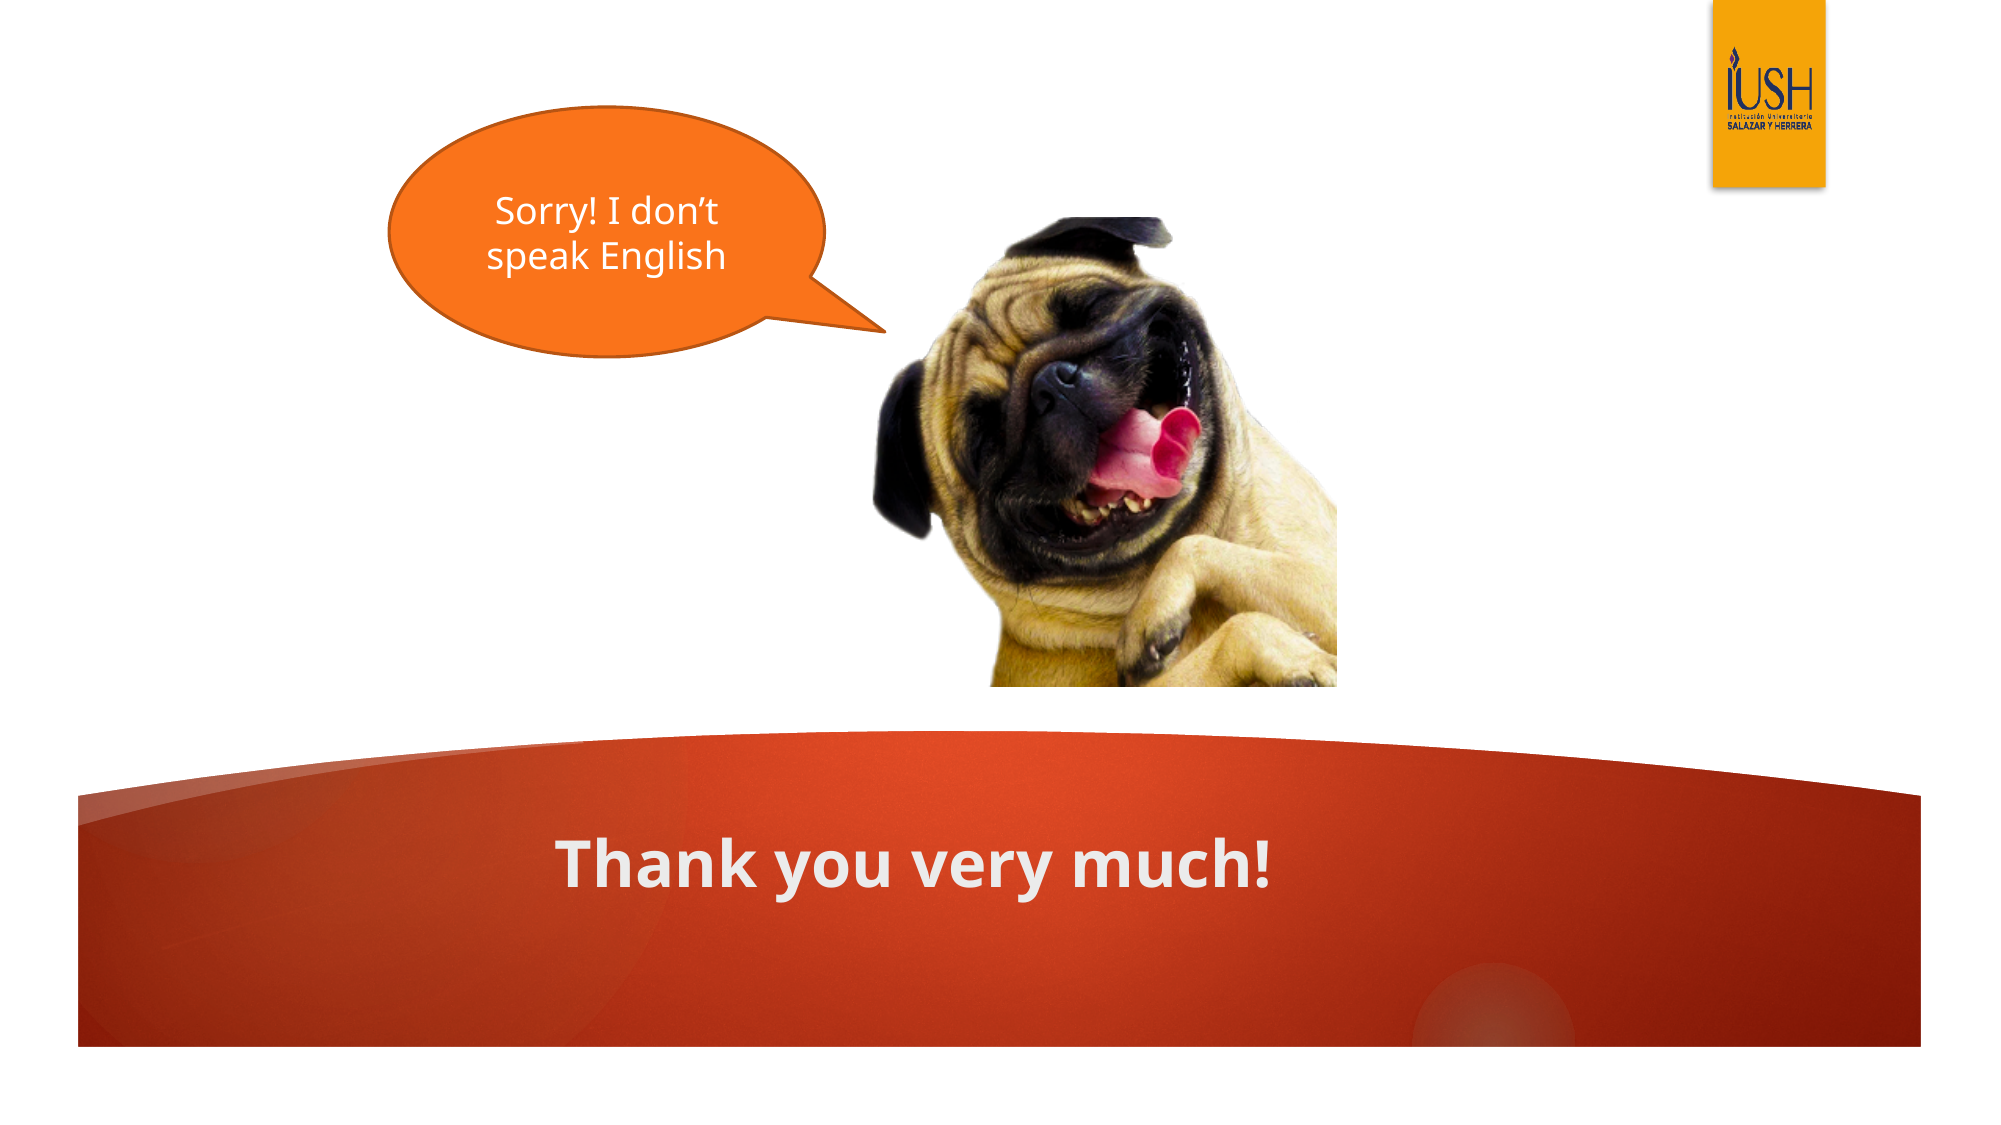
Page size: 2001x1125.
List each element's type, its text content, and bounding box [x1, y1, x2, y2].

picture [1714, 38, 1826, 139]
picture [867, 217, 1337, 687]
title Thank you very much! [189, 814, 1638, 908]
text_box Sorry! I don’t speak English [387, 105, 861, 359]
